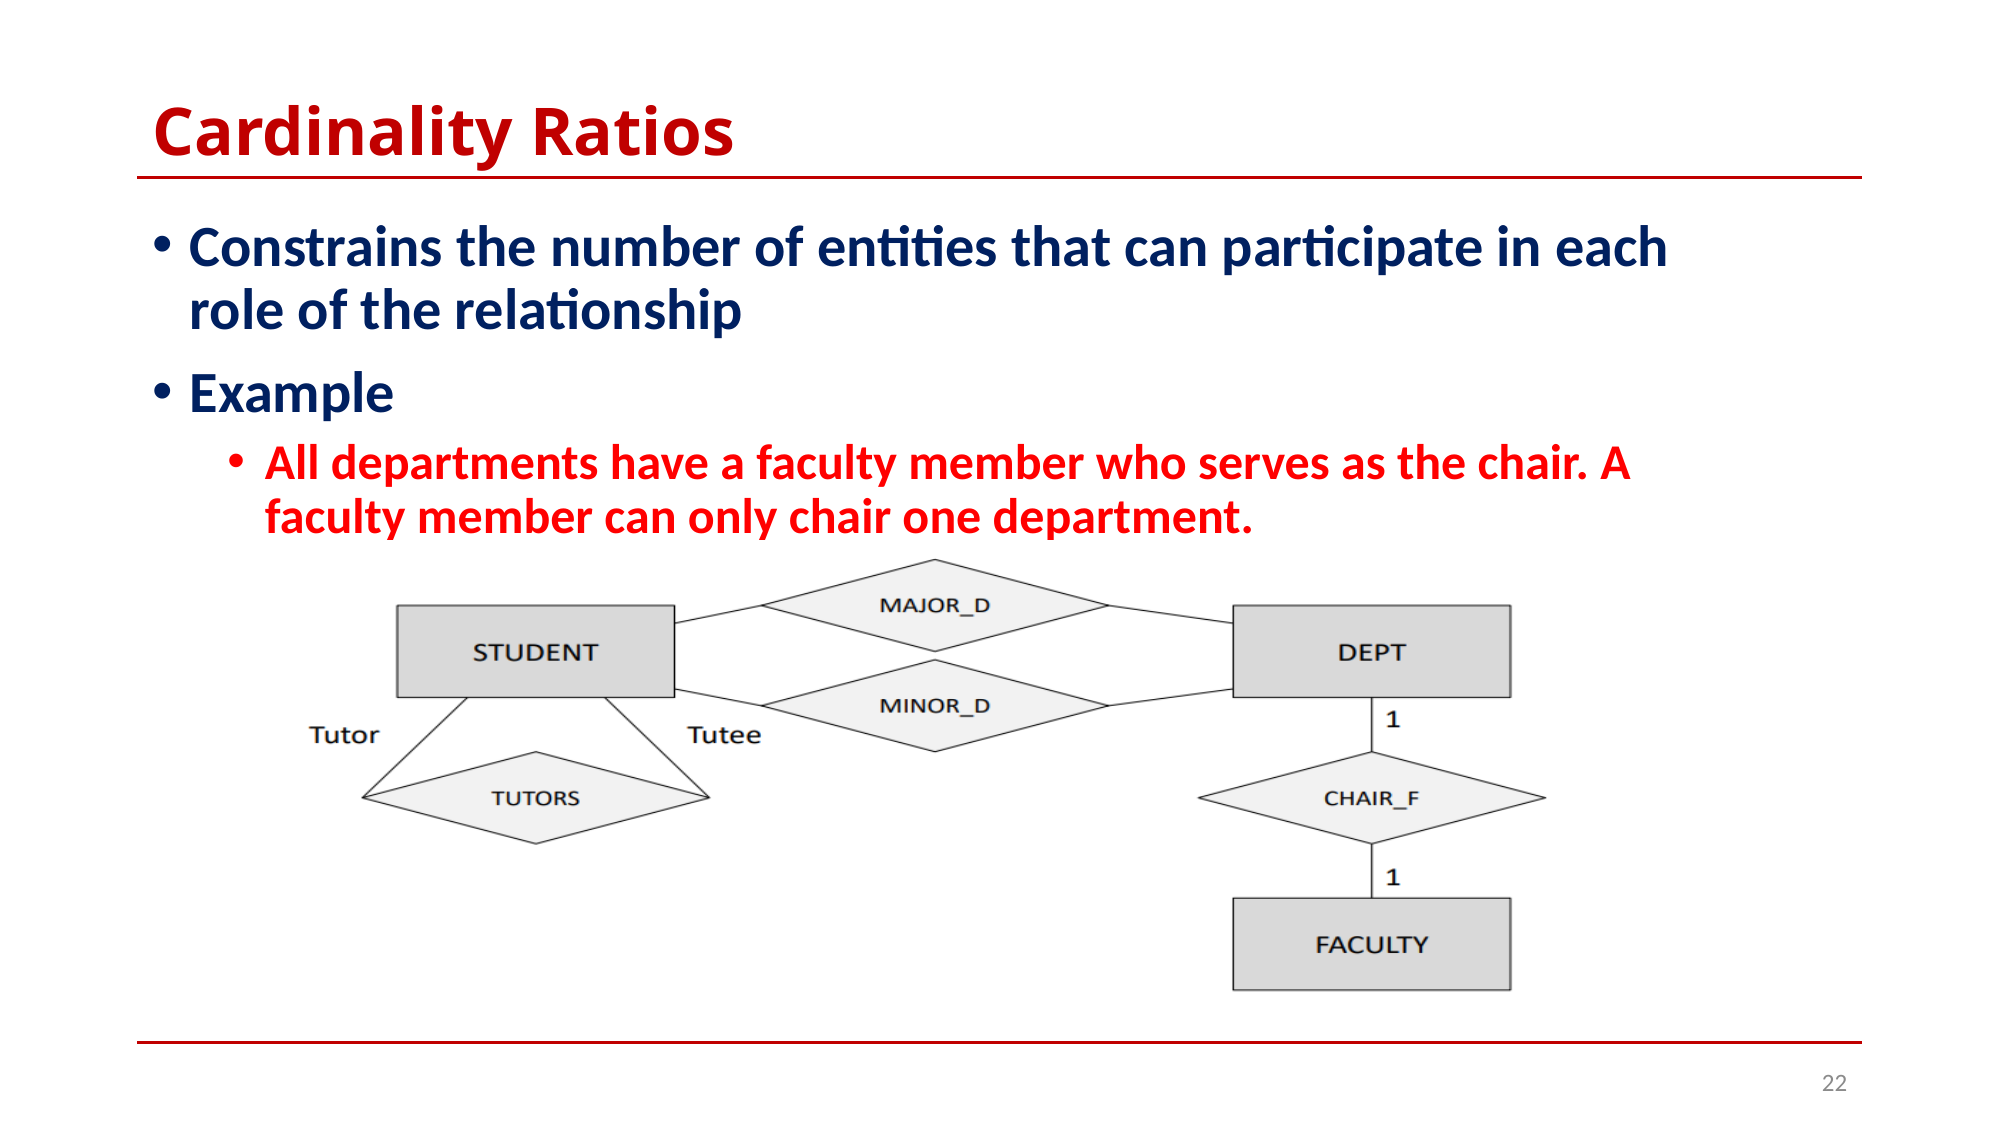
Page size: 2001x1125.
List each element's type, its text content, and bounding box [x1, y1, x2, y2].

list Constrains the number of entities that can participate in each role of the relationship Example All departments have a faculty member who serves as the chair. A faculty member can only chair one department. [137, 208, 1760, 1014]
picture [292, 540, 1582, 1014]
slide_number 22 [1412, 1051, 1863, 1111]
title Cardinality Ratios [137, 90, 1863, 178]
